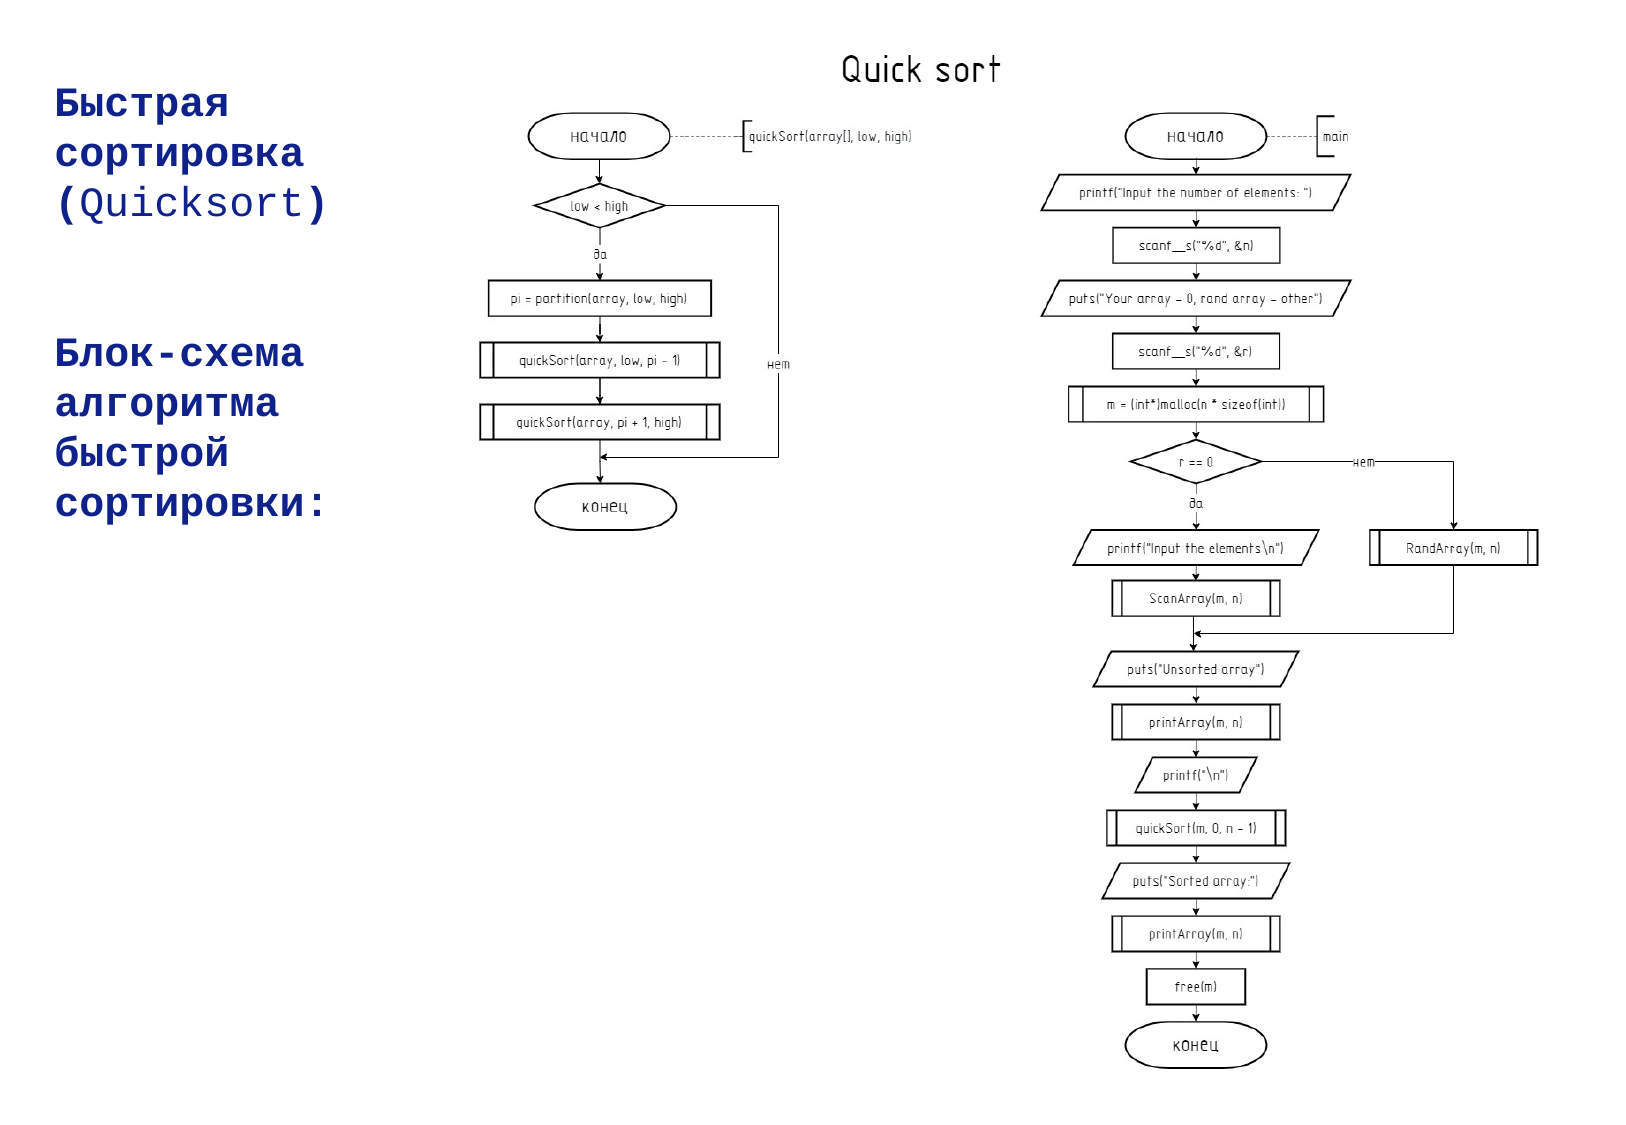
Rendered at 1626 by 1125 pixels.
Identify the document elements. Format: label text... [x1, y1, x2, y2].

text_box Быстрая сортировка (Quicksort) Блок-схема алгоритма быстрой сортировки: [46, 67, 468, 533]
picture [474, 39, 1543, 1075]
